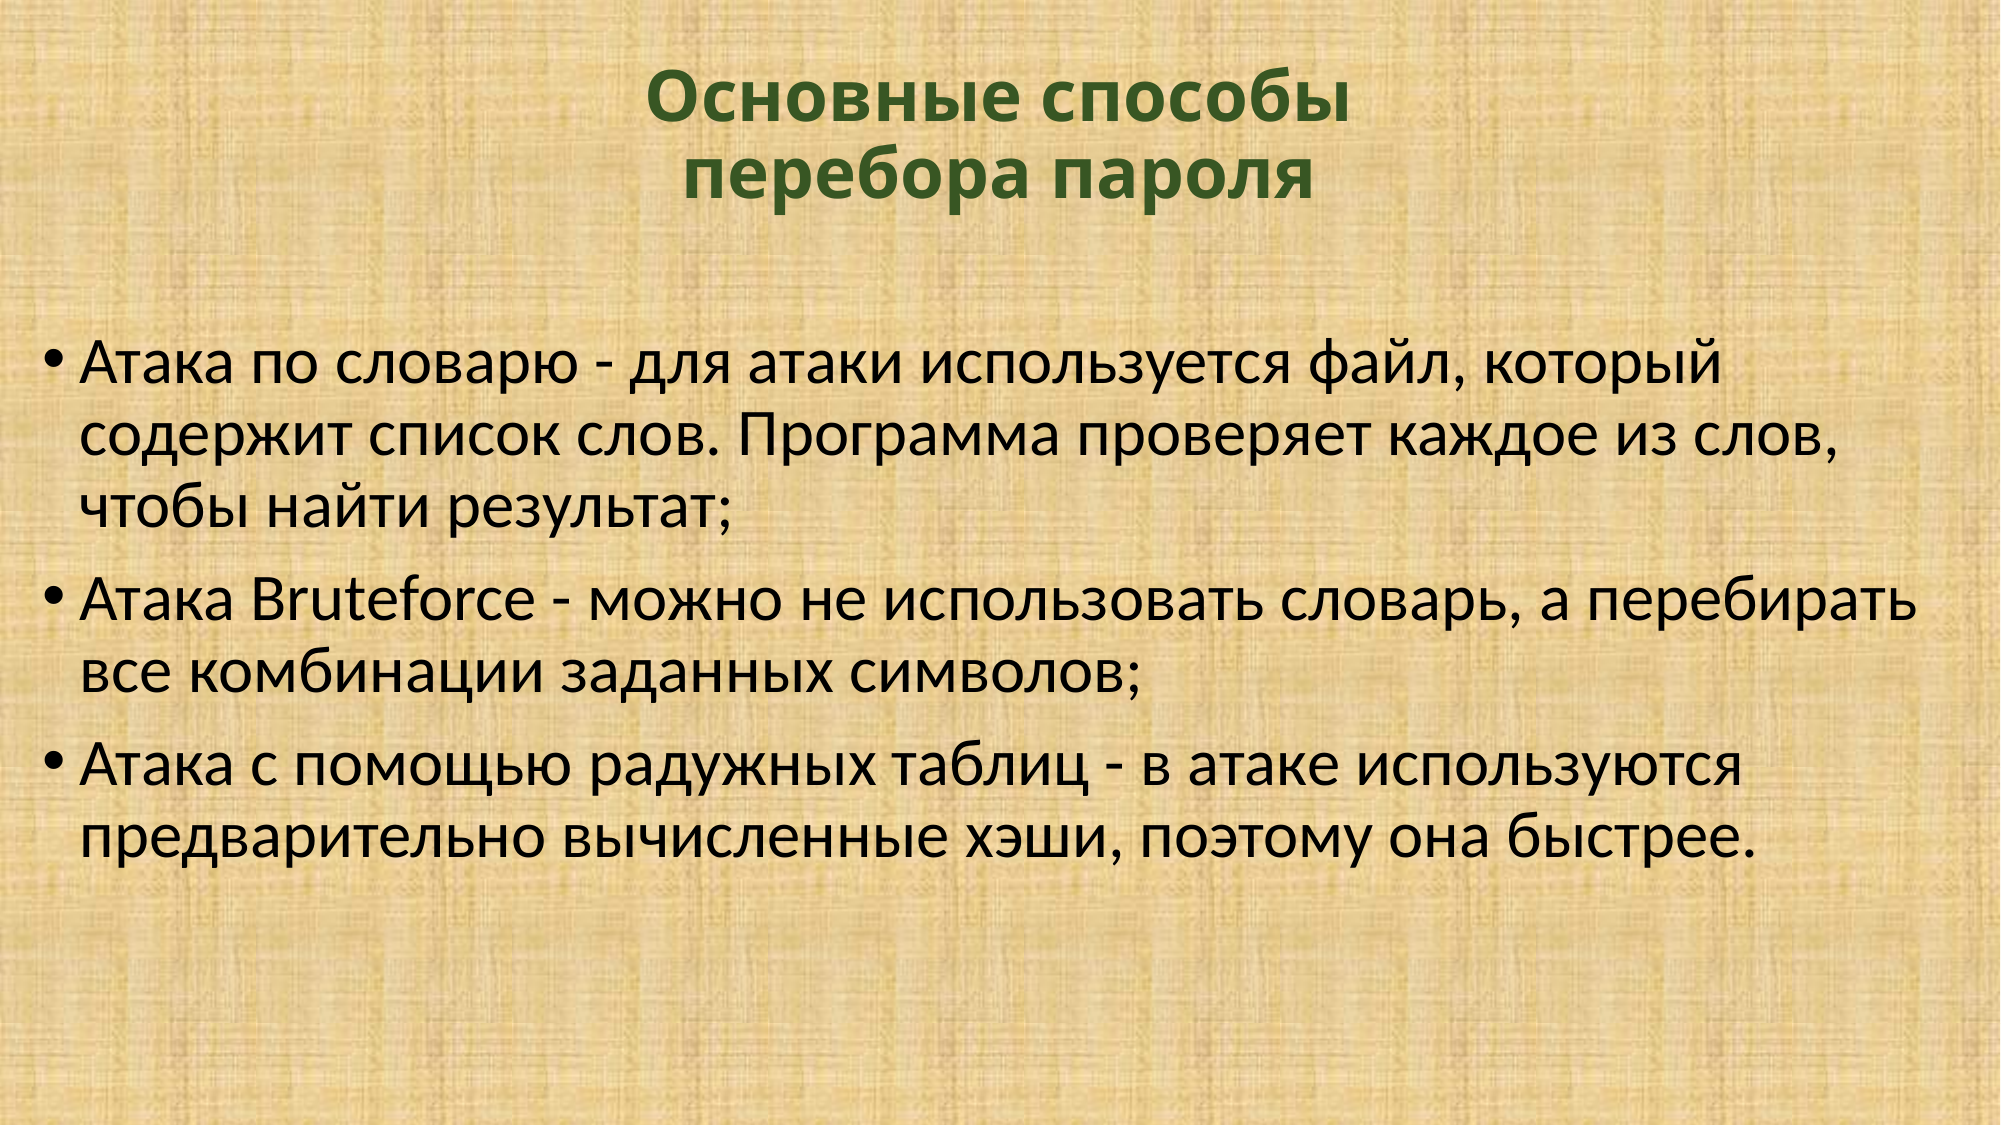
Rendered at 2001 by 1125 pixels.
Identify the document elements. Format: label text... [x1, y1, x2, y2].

title Основные способы перебора пароля [600, 28, 1398, 246]
picture [0, 0, 2001, 1125]
list Атака по словарю - для атаки используется файл, который содержит список слов. Программа проверяет каждое из слов, чтобы найти результат; Атака Bruteforce - можно не использовать словарь, а перебирать все комбинации заданных символов; Атака с помощью радужных таблиц - в атаке используются предварительно вычисленные хэши, поэтому она быстрее. [26, 318, 1971, 1071]
